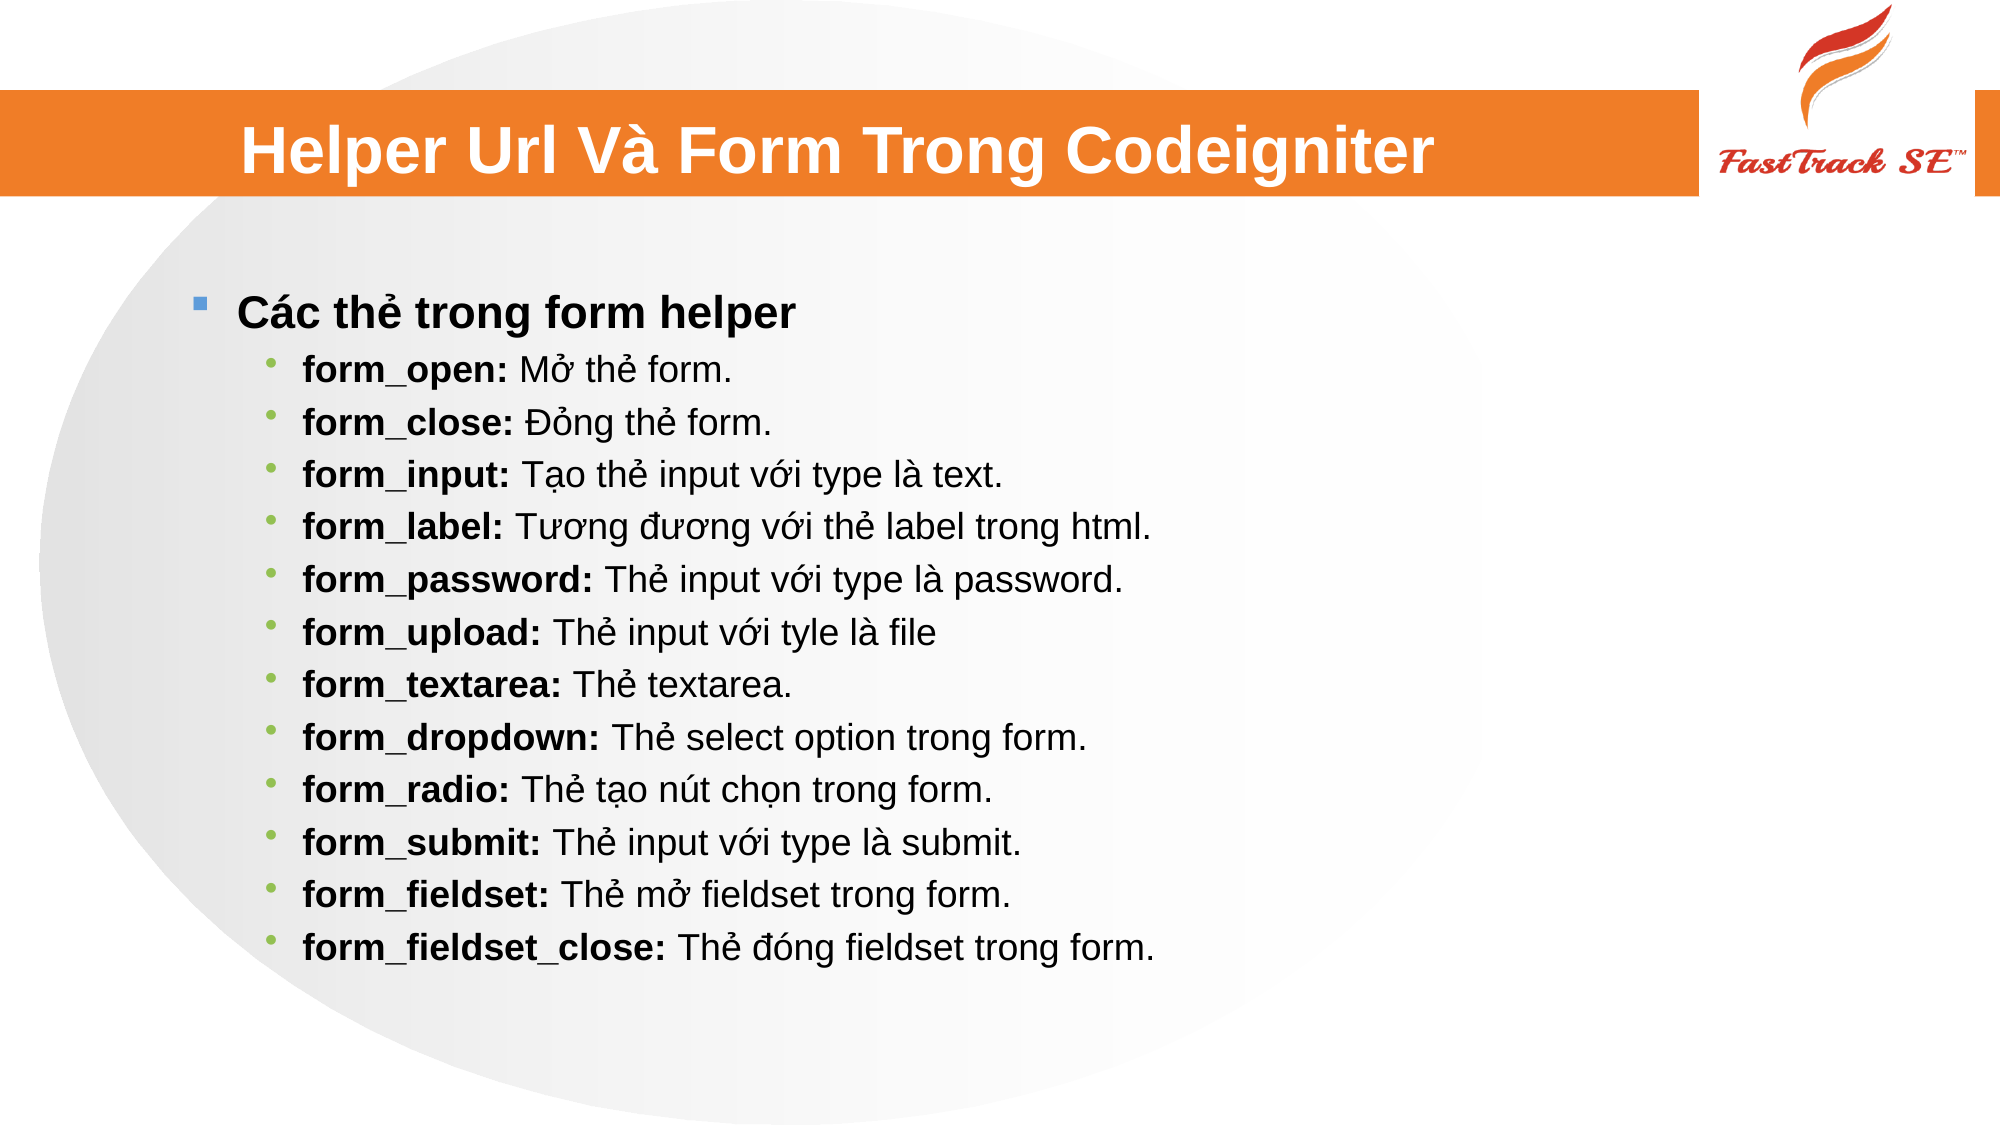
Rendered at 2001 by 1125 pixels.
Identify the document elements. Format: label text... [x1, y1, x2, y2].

picture [1700, 0, 1975, 192]
list Các thẻ trong form helper form_open: Mở thẻ form. form_close: Đỏng thẻ form. form_input: Tạo thẻ input với type là text. form_label: Tương đương với thẻ label trong html. form_password: Thẻ input với type là password. form_upload: Thẻ input với tyle là file form_textarea: Thẻ textarea. form_dropdown: Thẻ select option trong form. form_radio: Thẻ tạo nút chọn trong form. form_submit: Thẻ input với type là submit. form_fieldset: Thẻ mở fieldset trong form. form_fieldset_close: Thẻ đóng fieldset trong form. [99, 275, 1909, 1038]
title Helper Url Và Form Trong Codeigniter [54, 99, 1623, 194]
